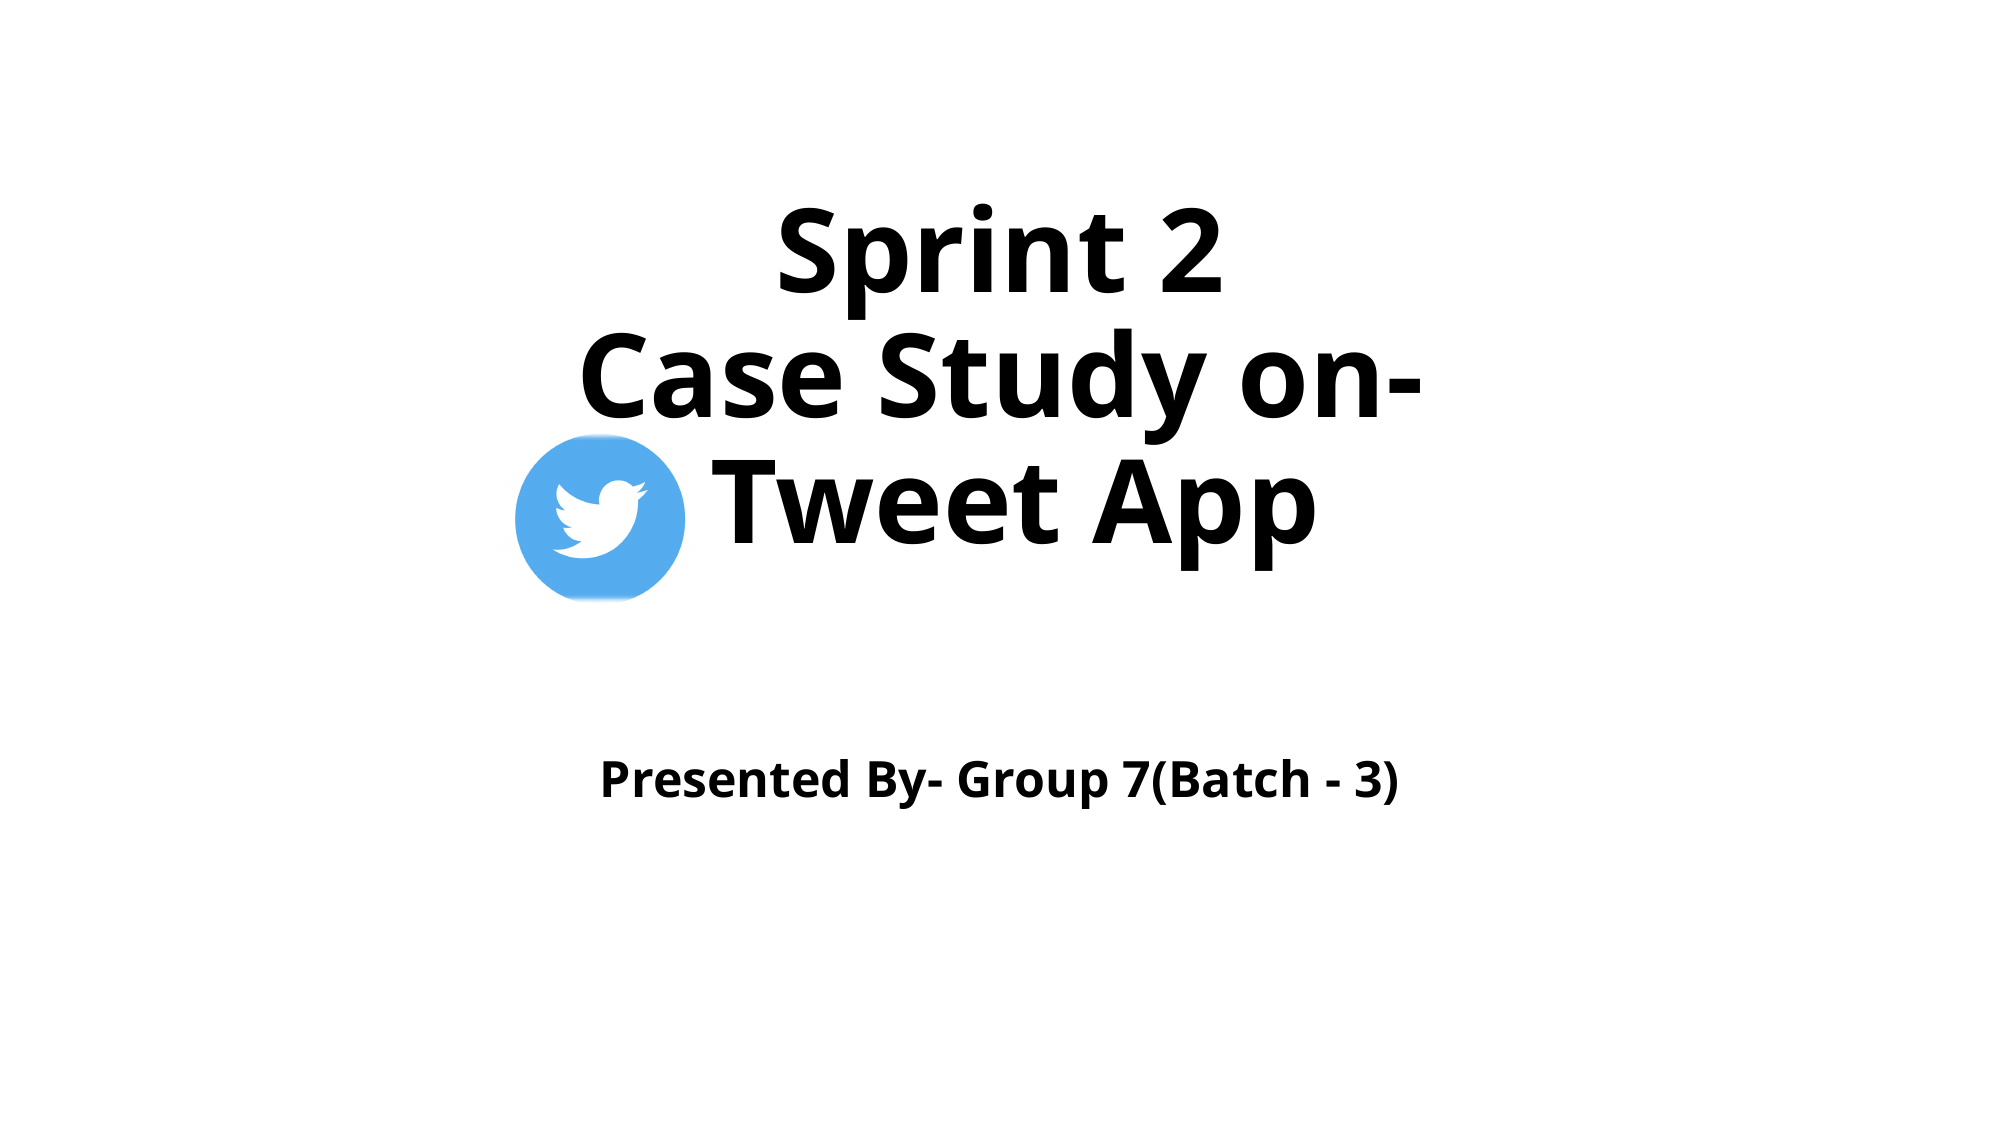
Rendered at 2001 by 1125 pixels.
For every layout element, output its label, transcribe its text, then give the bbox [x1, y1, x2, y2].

title Sprint 2 Case Study on- Tweet App [249, 184, 1750, 576]
picture [493, 431, 698, 604]
subtitle Presented By- Group 7(Batch - 3) [249, 590, 1750, 863]
